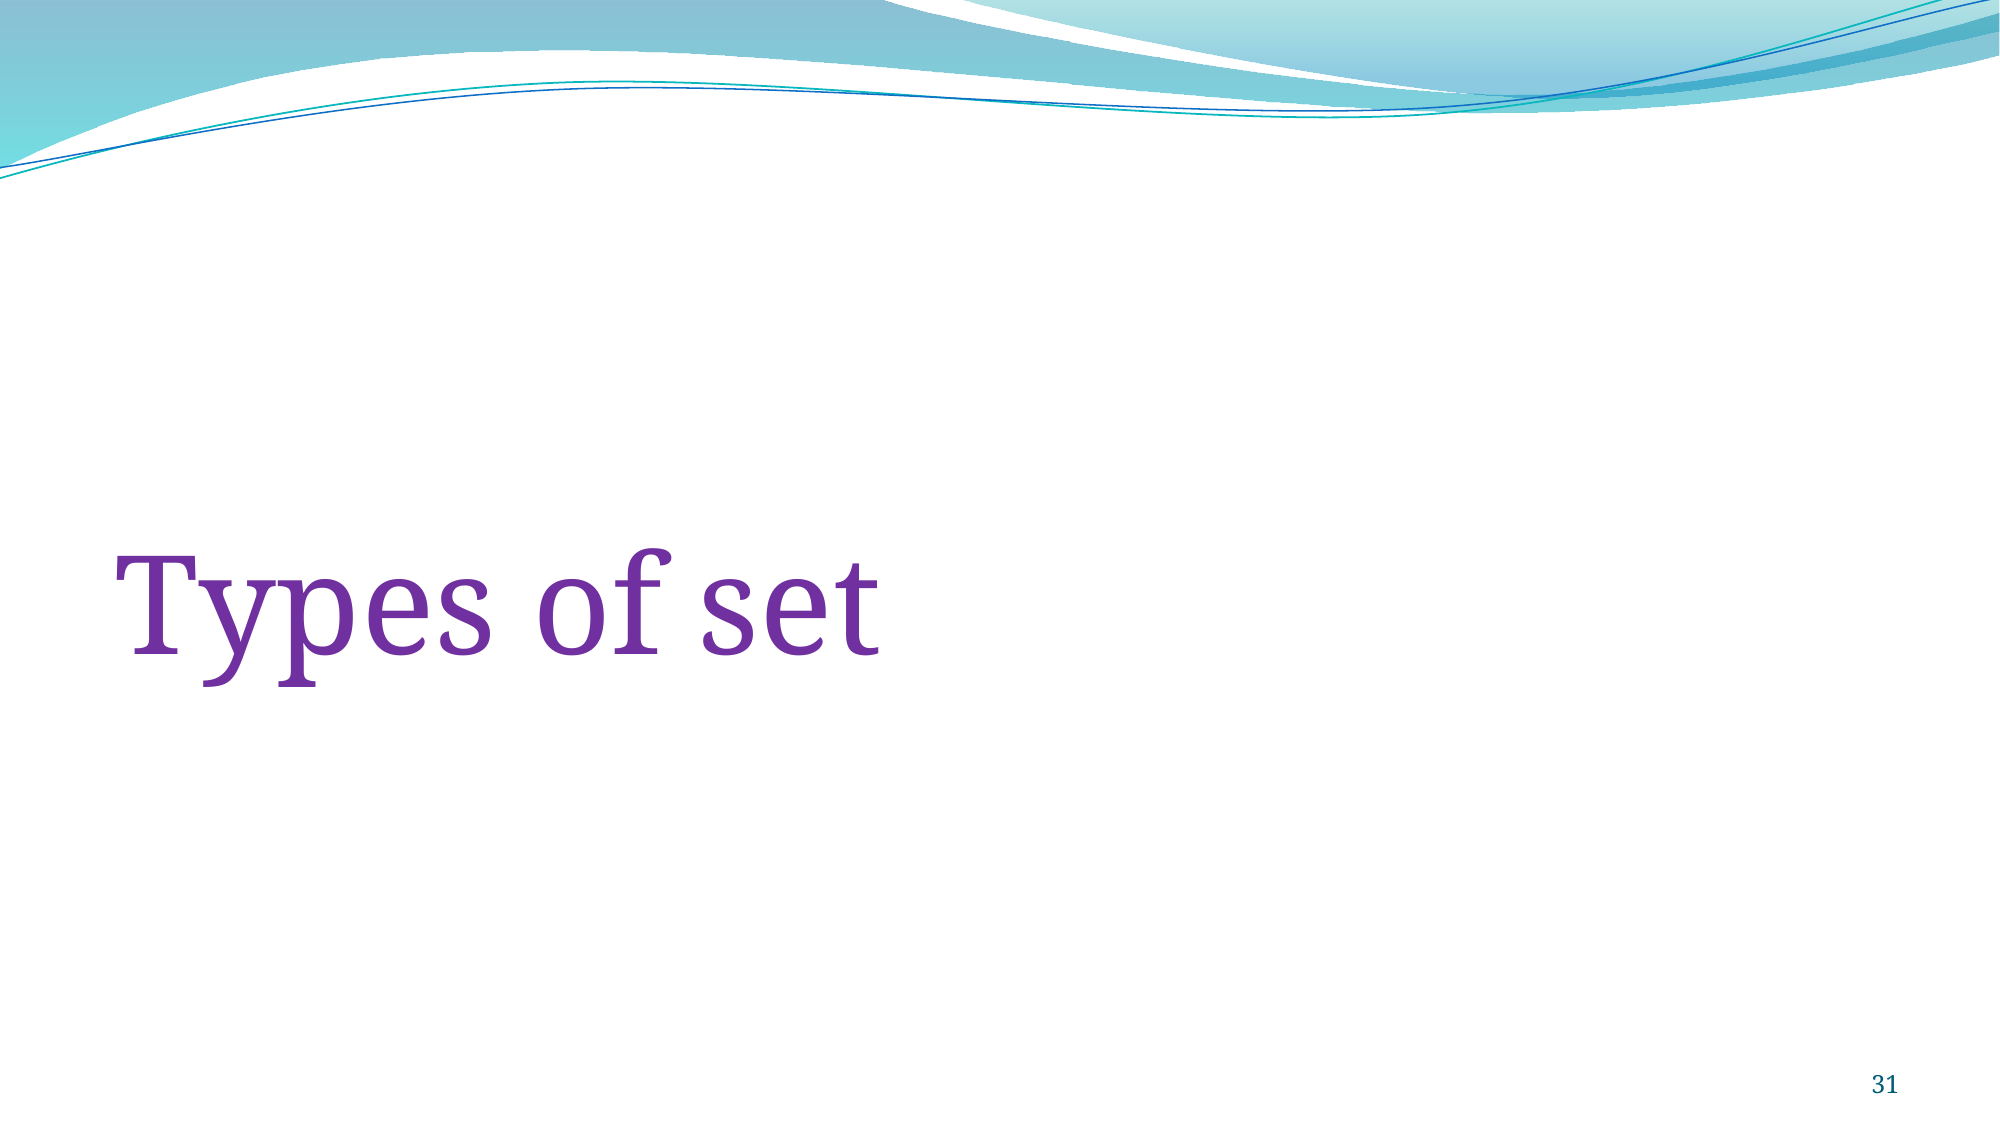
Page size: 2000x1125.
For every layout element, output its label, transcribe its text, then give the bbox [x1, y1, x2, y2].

list Types of set [99, 317, 1900, 1038]
slide_number 31 [1732, 1042, 1900, 1103]
